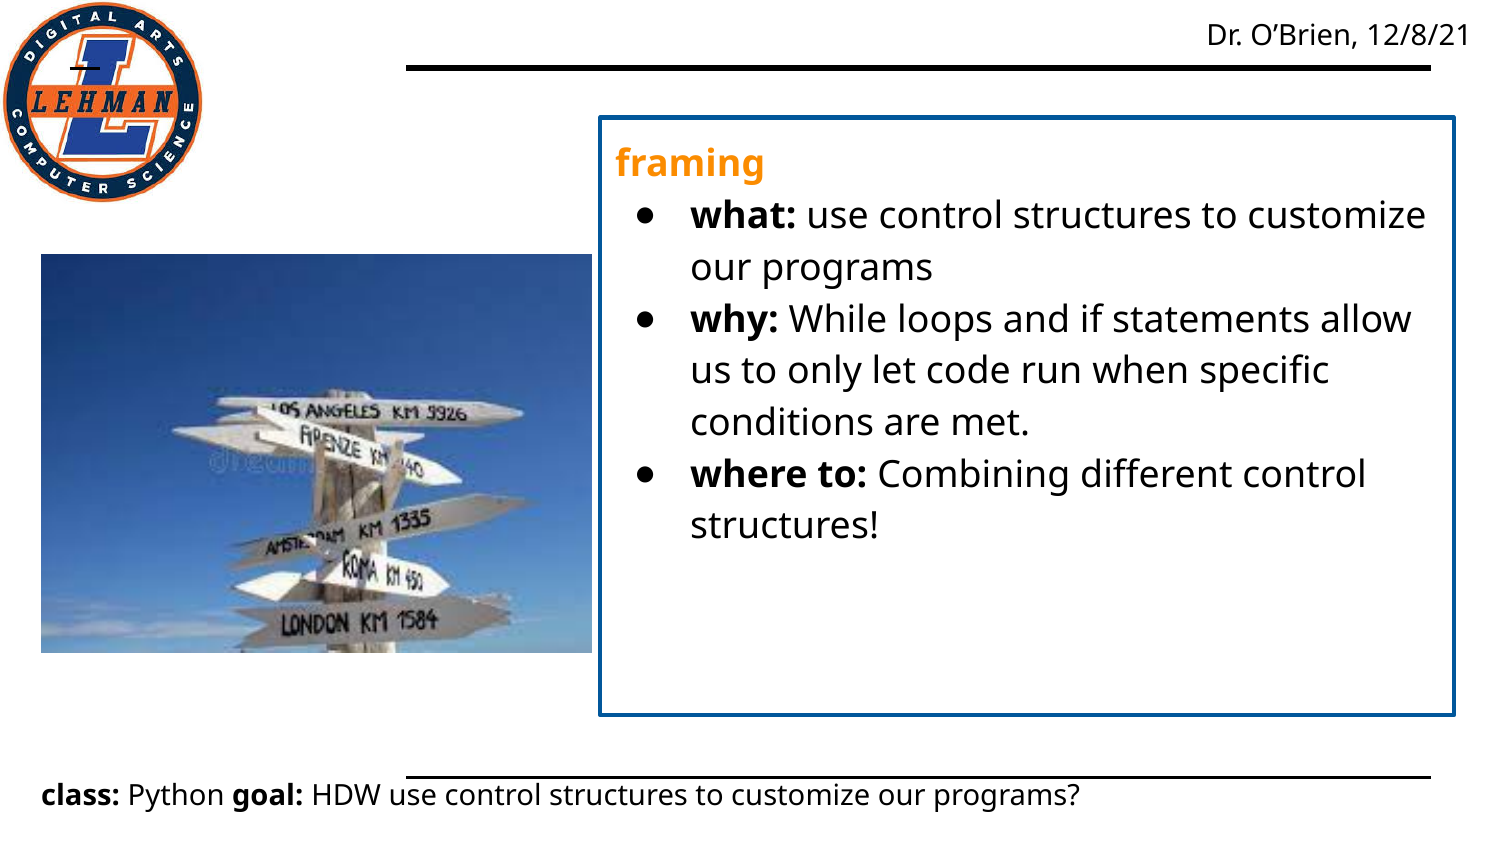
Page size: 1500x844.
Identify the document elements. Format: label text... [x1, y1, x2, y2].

picture [0, 0, 204, 204]
picture [40, 254, 592, 654]
text_box framing what: use control structures to customize our programs why: While loops and if statements allow us to only let code run when specific conditions are met. where to: Combining different control structures! [600, 117, 1454, 716]
